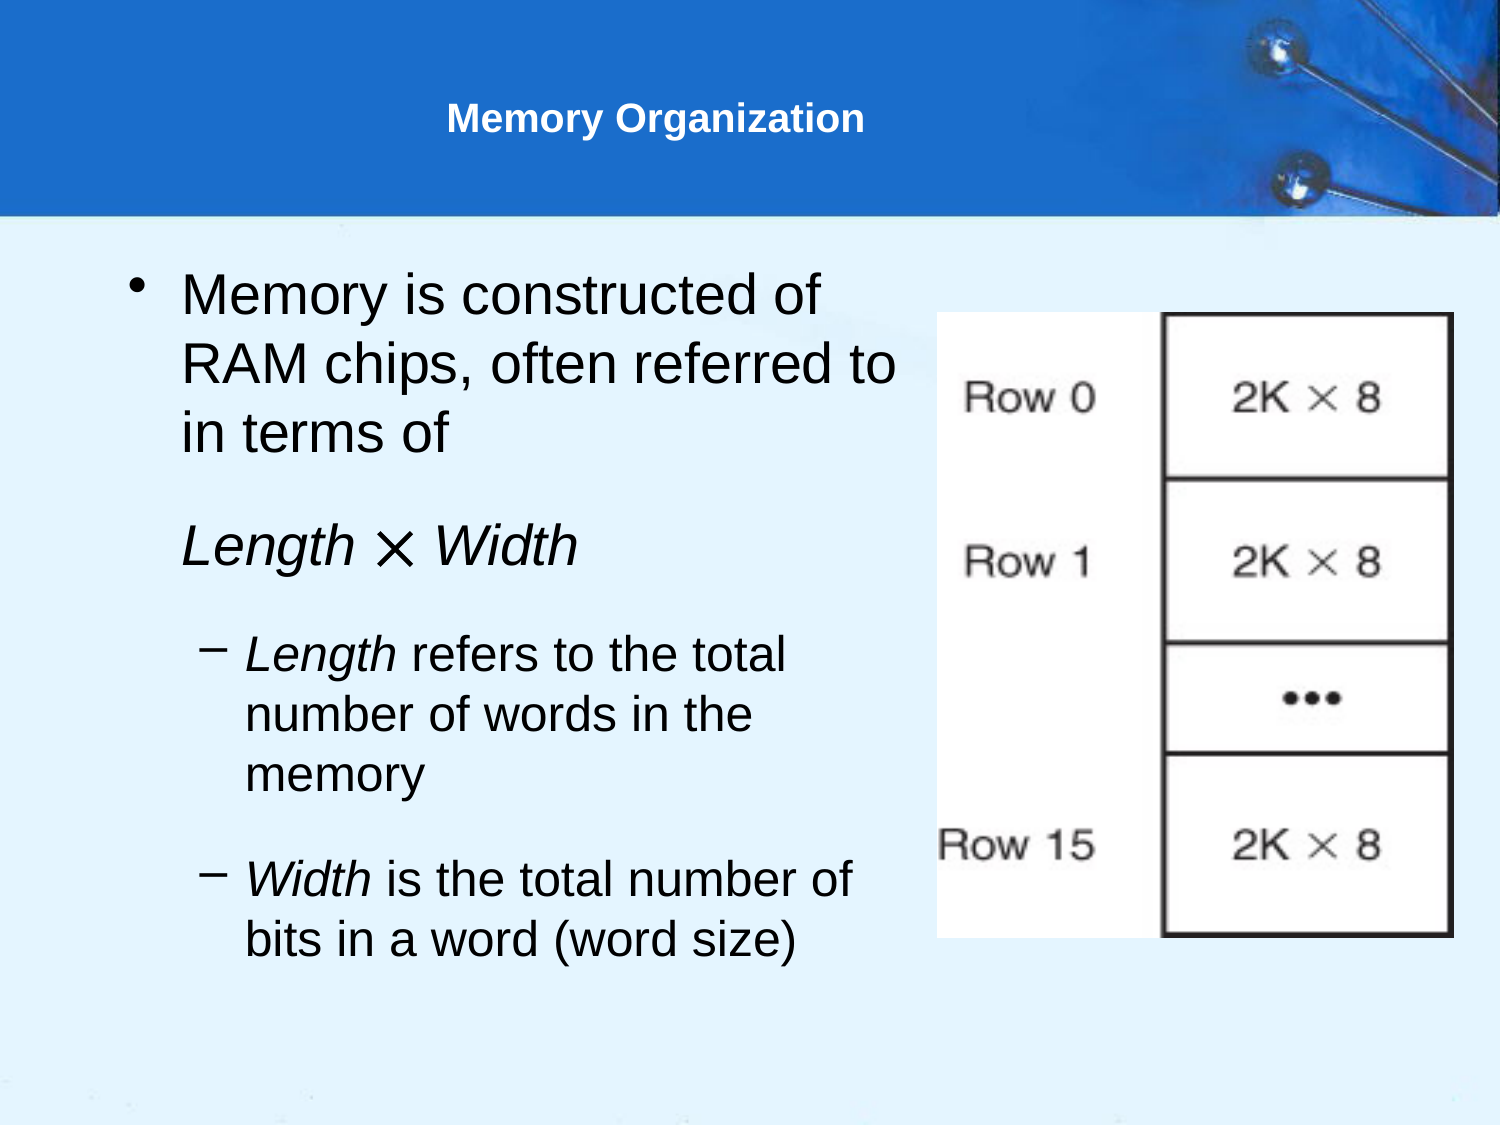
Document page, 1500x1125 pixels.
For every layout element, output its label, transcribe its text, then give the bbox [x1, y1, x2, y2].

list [937, 312, 1454, 938]
list Memory is constructed of RAM chips, often referred to in terms of Length  Width Length refers to the total number of words in the memory Width is the total number of bits in a word (word size) [112, 249, 926, 976]
text_box Memory Organization [87, 49, 1225, 200]
picture [0, 0, 1500, 1125]
